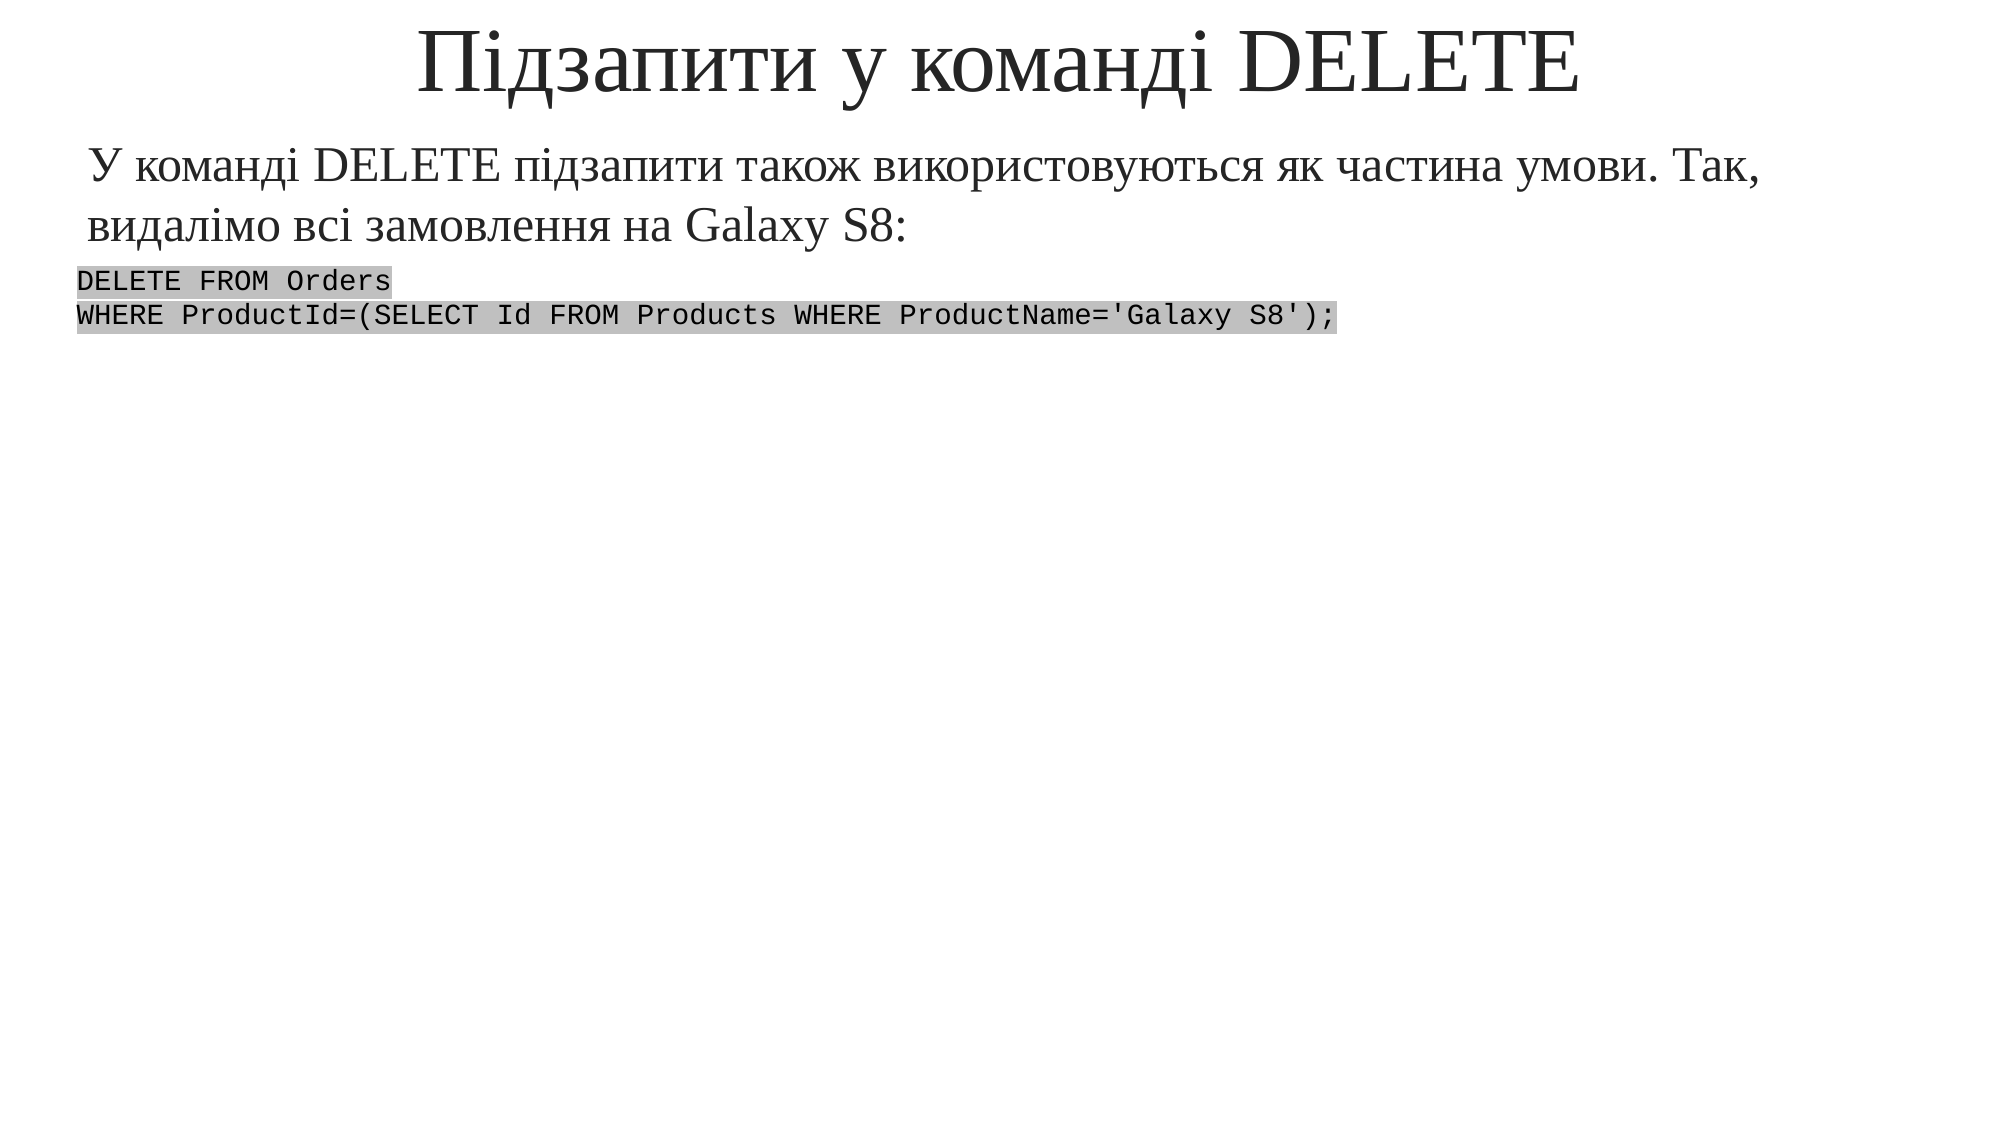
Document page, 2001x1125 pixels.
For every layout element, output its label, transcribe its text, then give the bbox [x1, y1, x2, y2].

title Підзапити у команді DELETE [0, 0, 2000, 125]
text_box DELETE FROM Orders WHERE ProductId=(SELECT Id FROM Products WHERE ProductName='Galaxy S8'); [76, 260, 1337, 331]
text_box У команді DELETE підзапити також використовуються як частина умови. Так, видалімо всі замовлення на Galaxy S8: [72, 124, 1941, 259]
